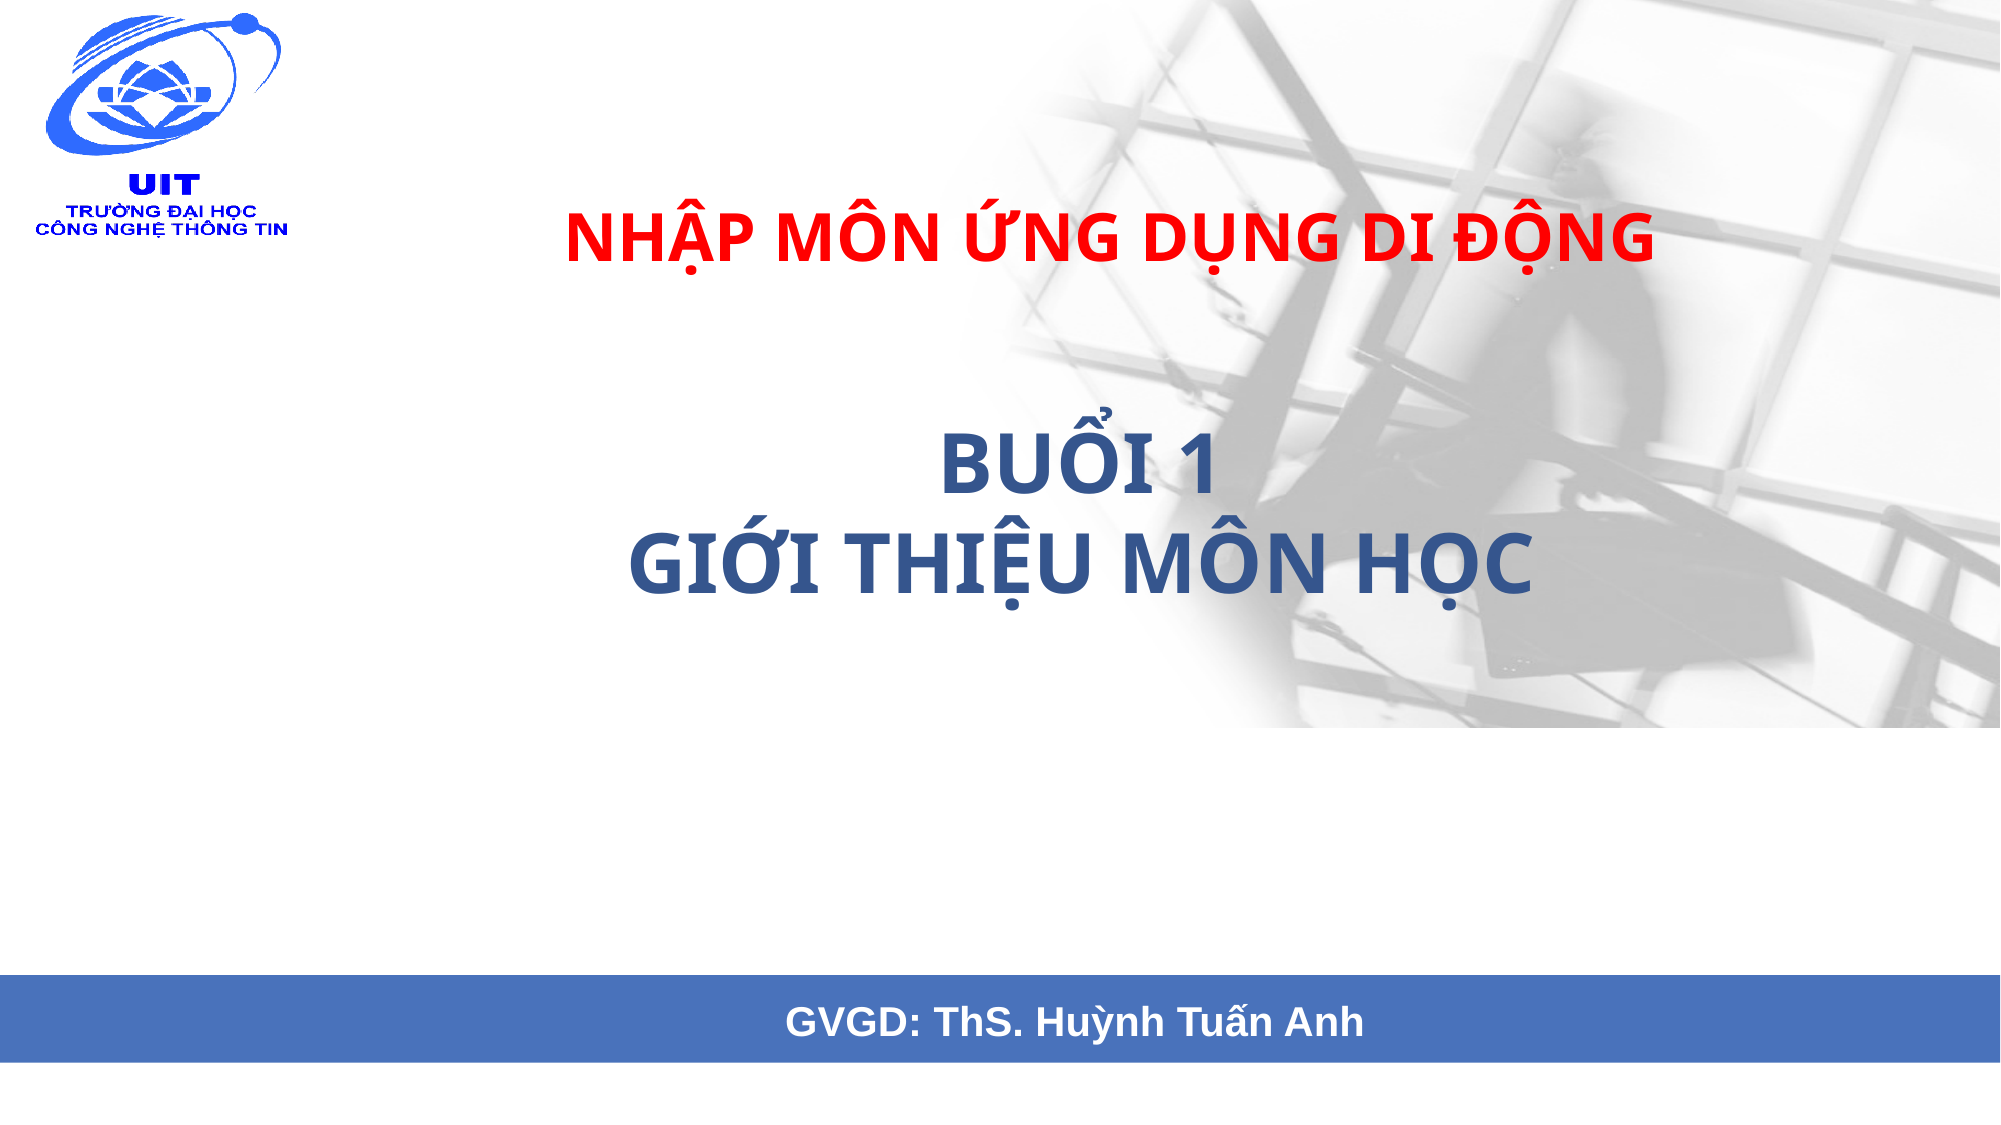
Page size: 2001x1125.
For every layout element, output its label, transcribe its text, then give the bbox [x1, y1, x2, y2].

title NHẬP MÔN ỨNG DỤNG DI ĐỘNG [467, 87, 1755, 382]
text_box BUỔI 1 GIỚI THIỆU MÔN HỌC [437, 362, 1725, 657]
picture [36, 13, 287, 238]
text_box GVGD: ThS. Huỳnh Tuấn Anh [687, 987, 1463, 1063]
picture [930, 0, 2000, 728]
